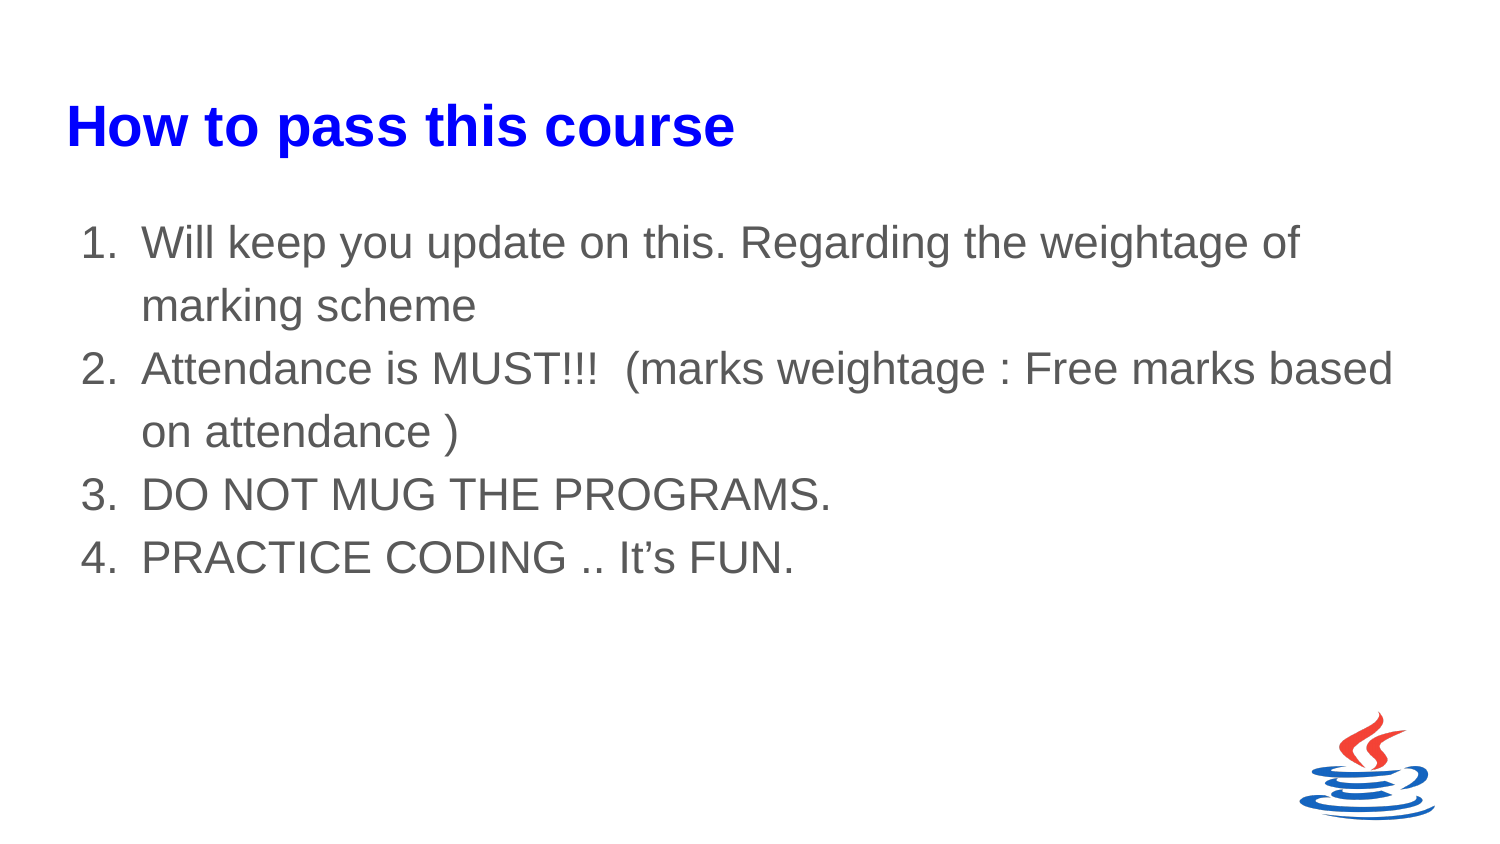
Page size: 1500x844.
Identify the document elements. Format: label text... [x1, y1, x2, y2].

title How to pass this course [51, 72, 1449, 167]
picture [1258, 700, 1475, 831]
list Will keep you update on this. Regarding the weightage of marking scheme Attendance is MUST!!! (marks weightage : Free marks based on attendance ) DO NOT MUG THE PROGRAMS. PRACTICE CODING .. It’s FUN. [51, 189, 1449, 750]
